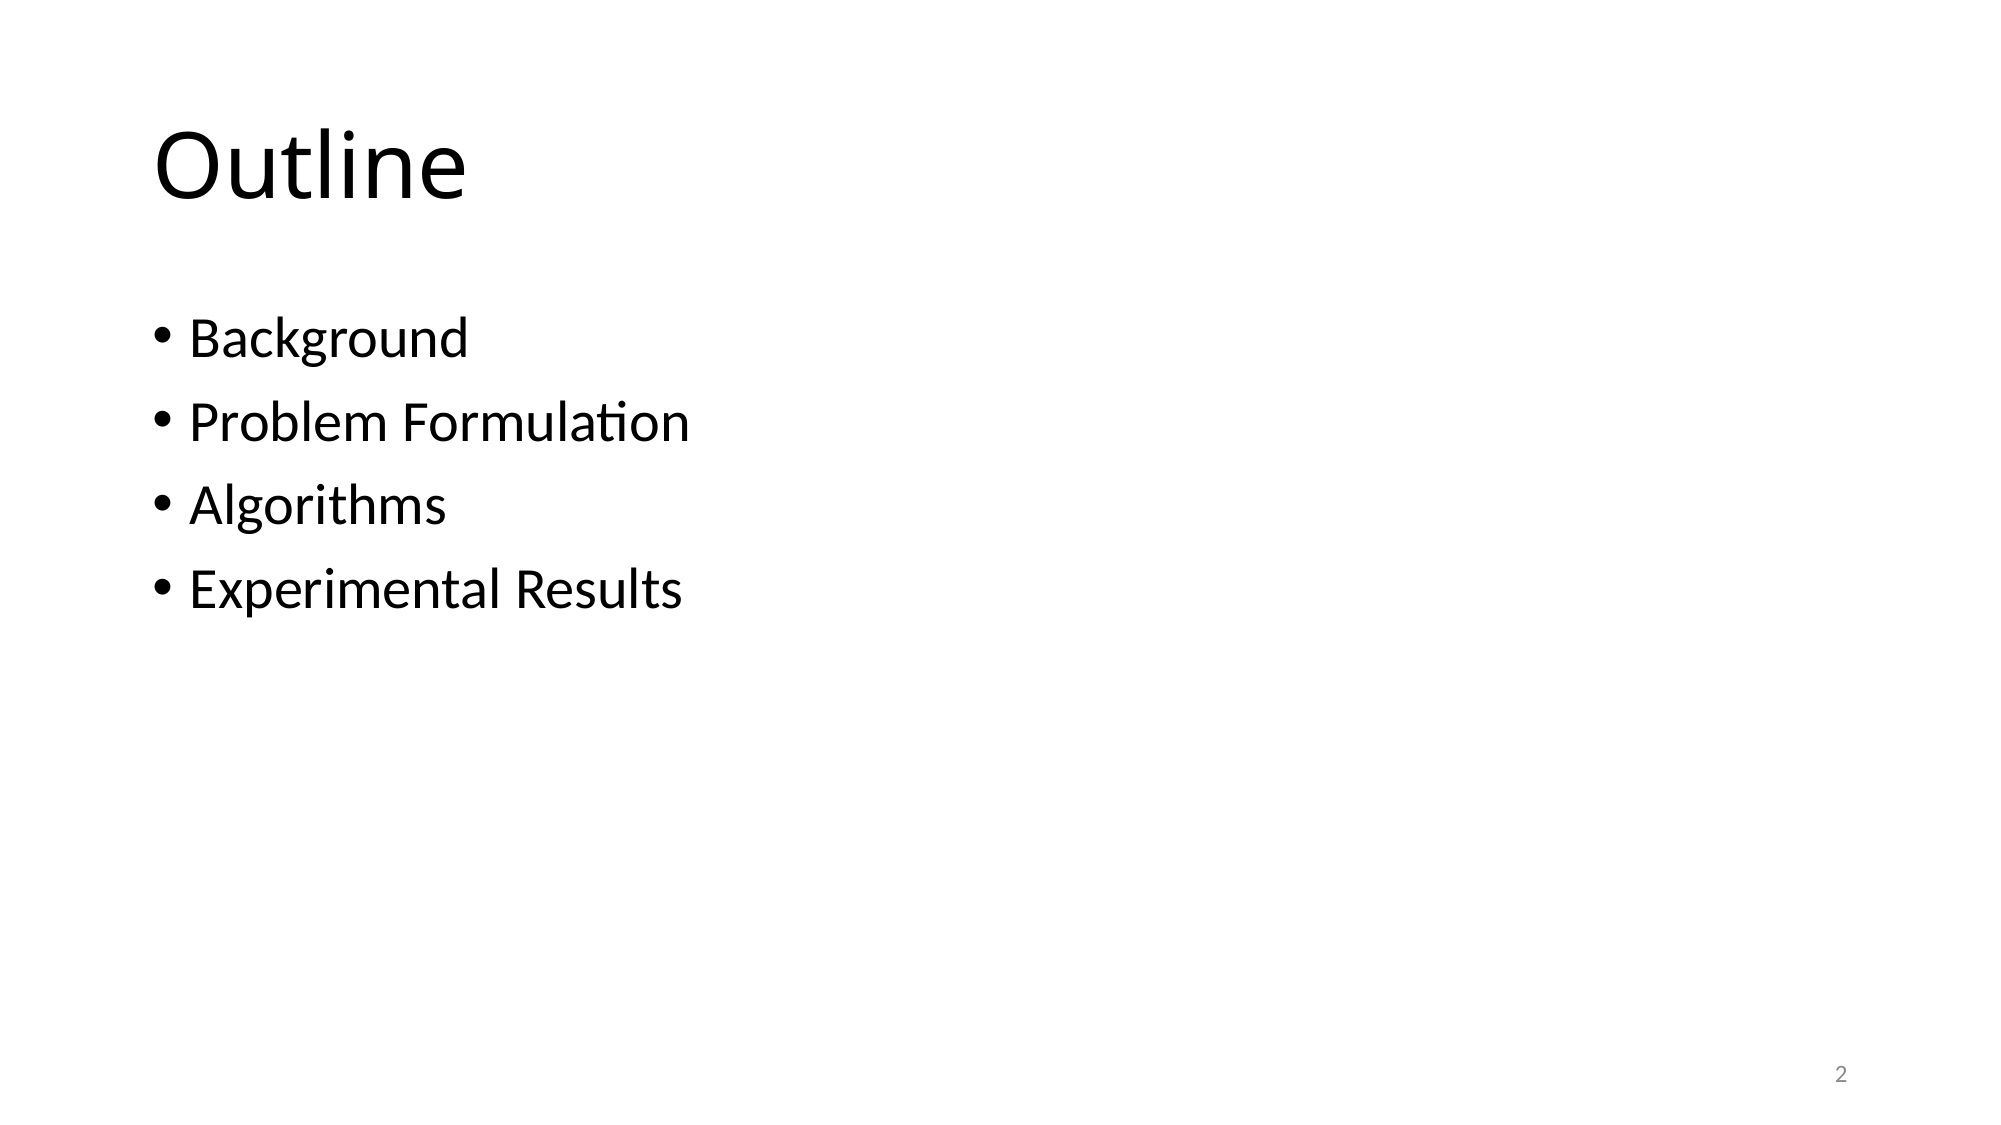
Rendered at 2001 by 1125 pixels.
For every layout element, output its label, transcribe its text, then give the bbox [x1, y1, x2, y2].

slide_number 2 [1412, 1042, 1863, 1103]
list Background Problem Formulation Algorithms Experimental Results [137, 299, 1863, 1014]
title Outline [137, 59, 1863, 278]
